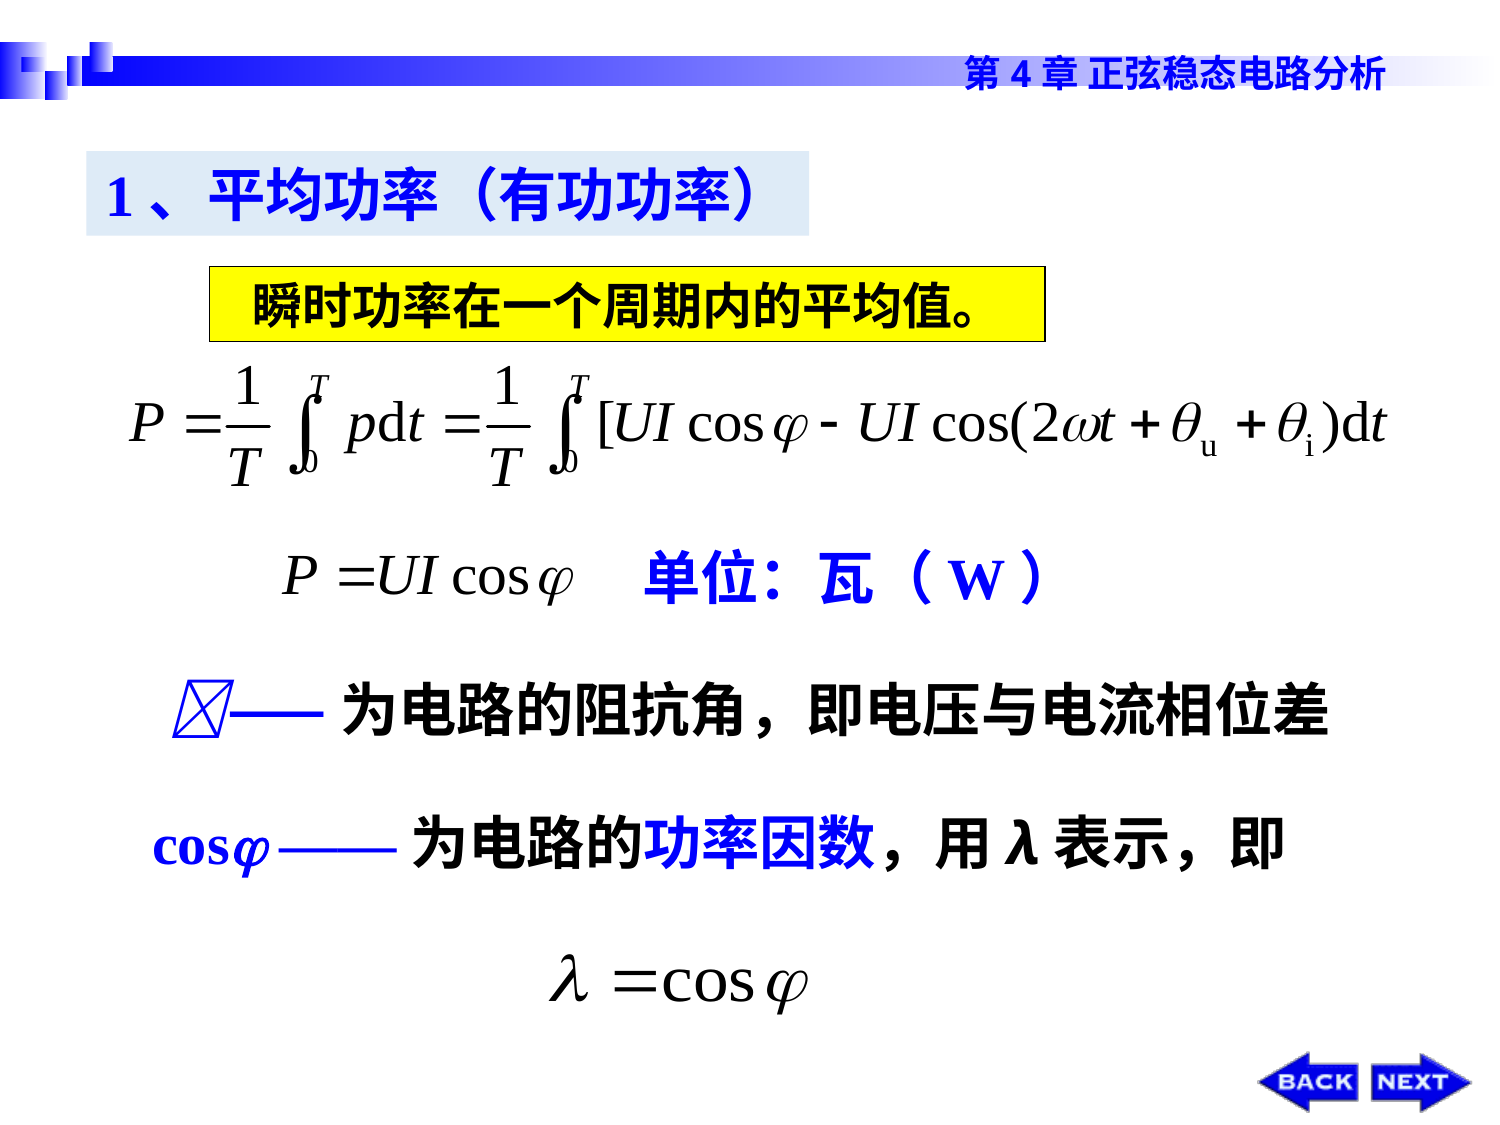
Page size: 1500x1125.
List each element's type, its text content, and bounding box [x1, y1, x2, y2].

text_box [537, 940, 823, 1030]
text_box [939, 57, 943, 85]
text_box cos ——为电路的功率因数，用λ表示，即 [137, 799, 1302, 884]
text_box ——为电路的阻抗角，即电压与电流相位差 [154, 678, 1359, 738]
text_box 单位：瓦（W） [627, 534, 1118, 618]
text_box 瞬时功率在一个周期内的平均值。 [209, 266, 1046, 342]
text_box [855, 57, 859, 85]
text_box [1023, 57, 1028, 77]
text_box 1、平均功率（有功功率） [86, 151, 810, 236]
picture [1249, 1049, 1480, 1116]
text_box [118, 349, 1402, 499]
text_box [271, 541, 585, 619]
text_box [771, 57, 775, 85]
